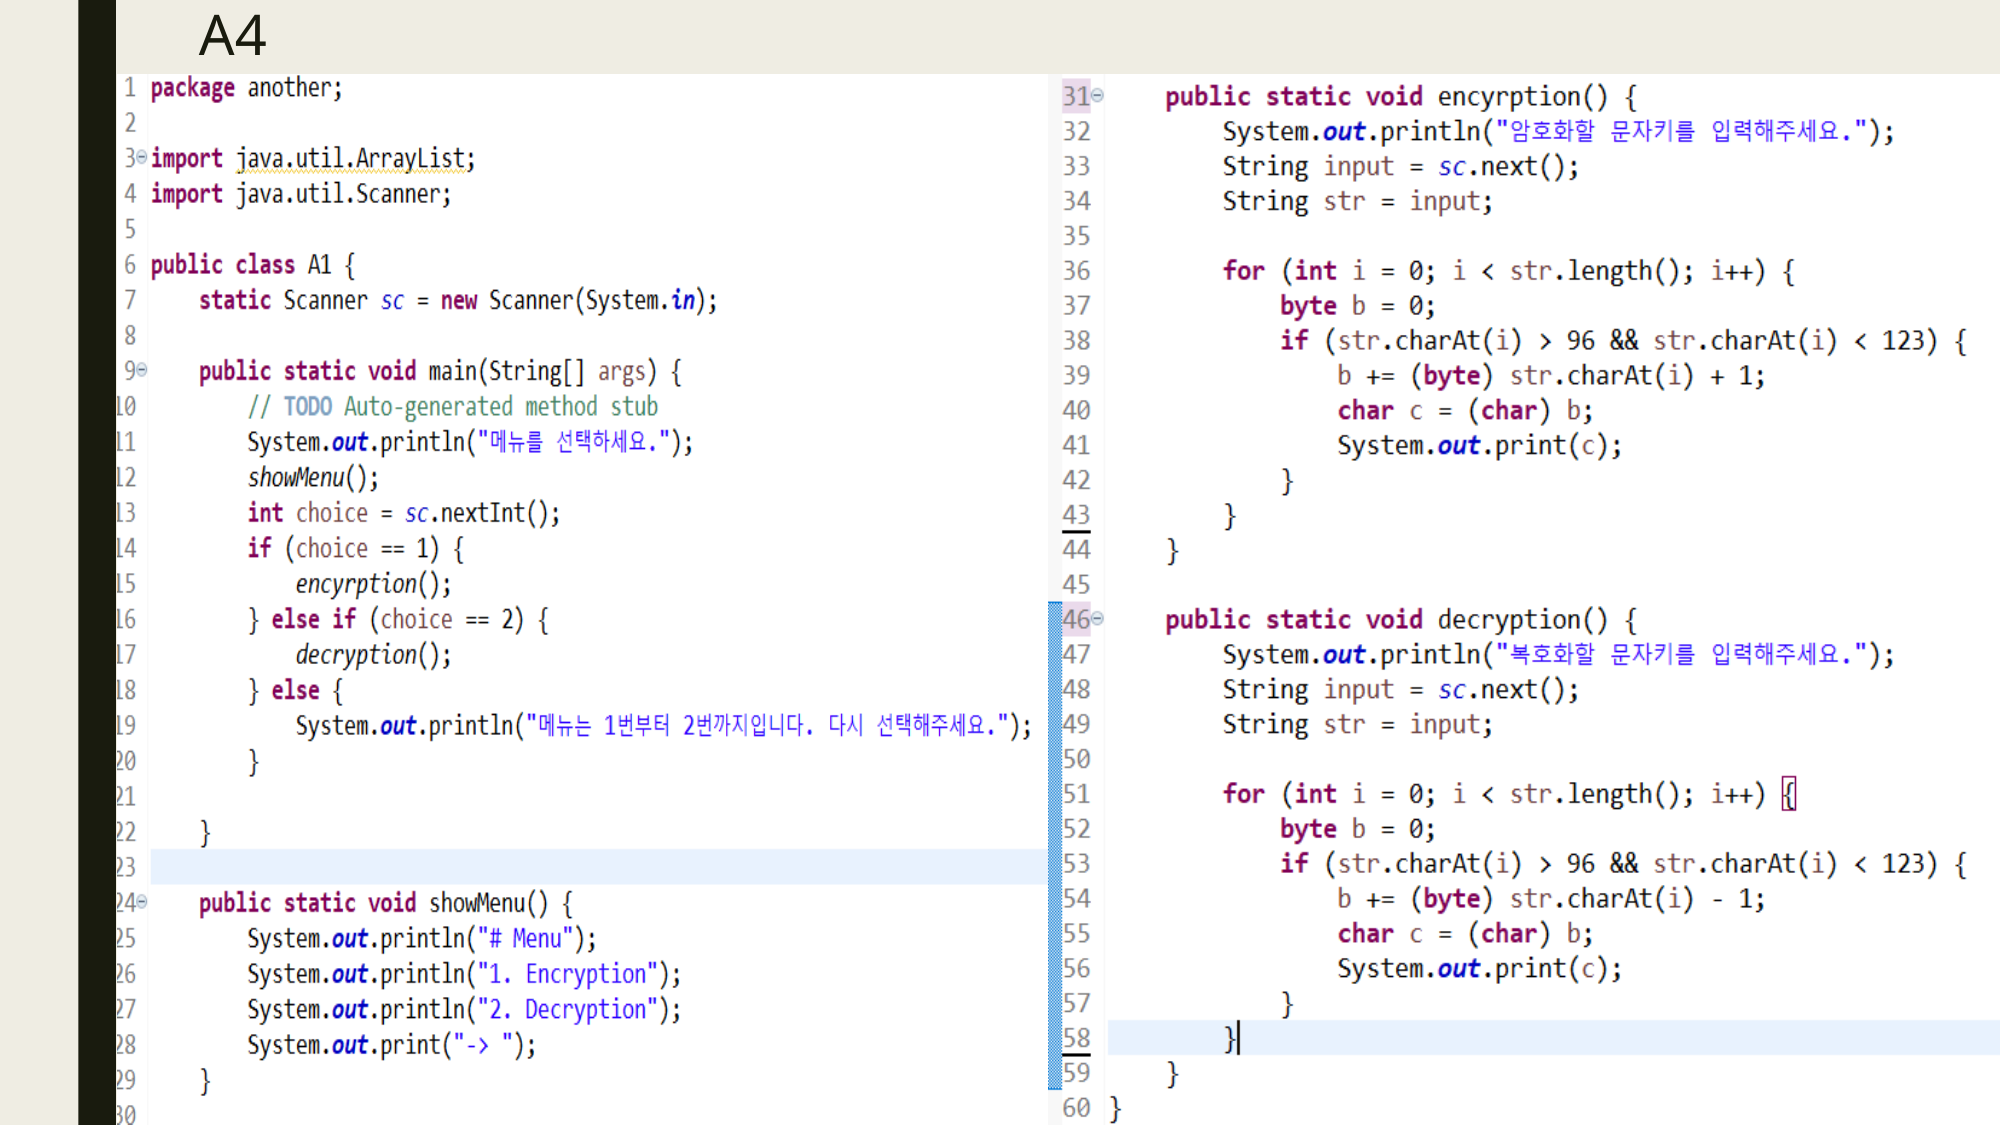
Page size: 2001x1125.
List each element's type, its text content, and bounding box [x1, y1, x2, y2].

title A4 [183, 0, 1759, 74]
picture [117, 74, 2000, 1125]
